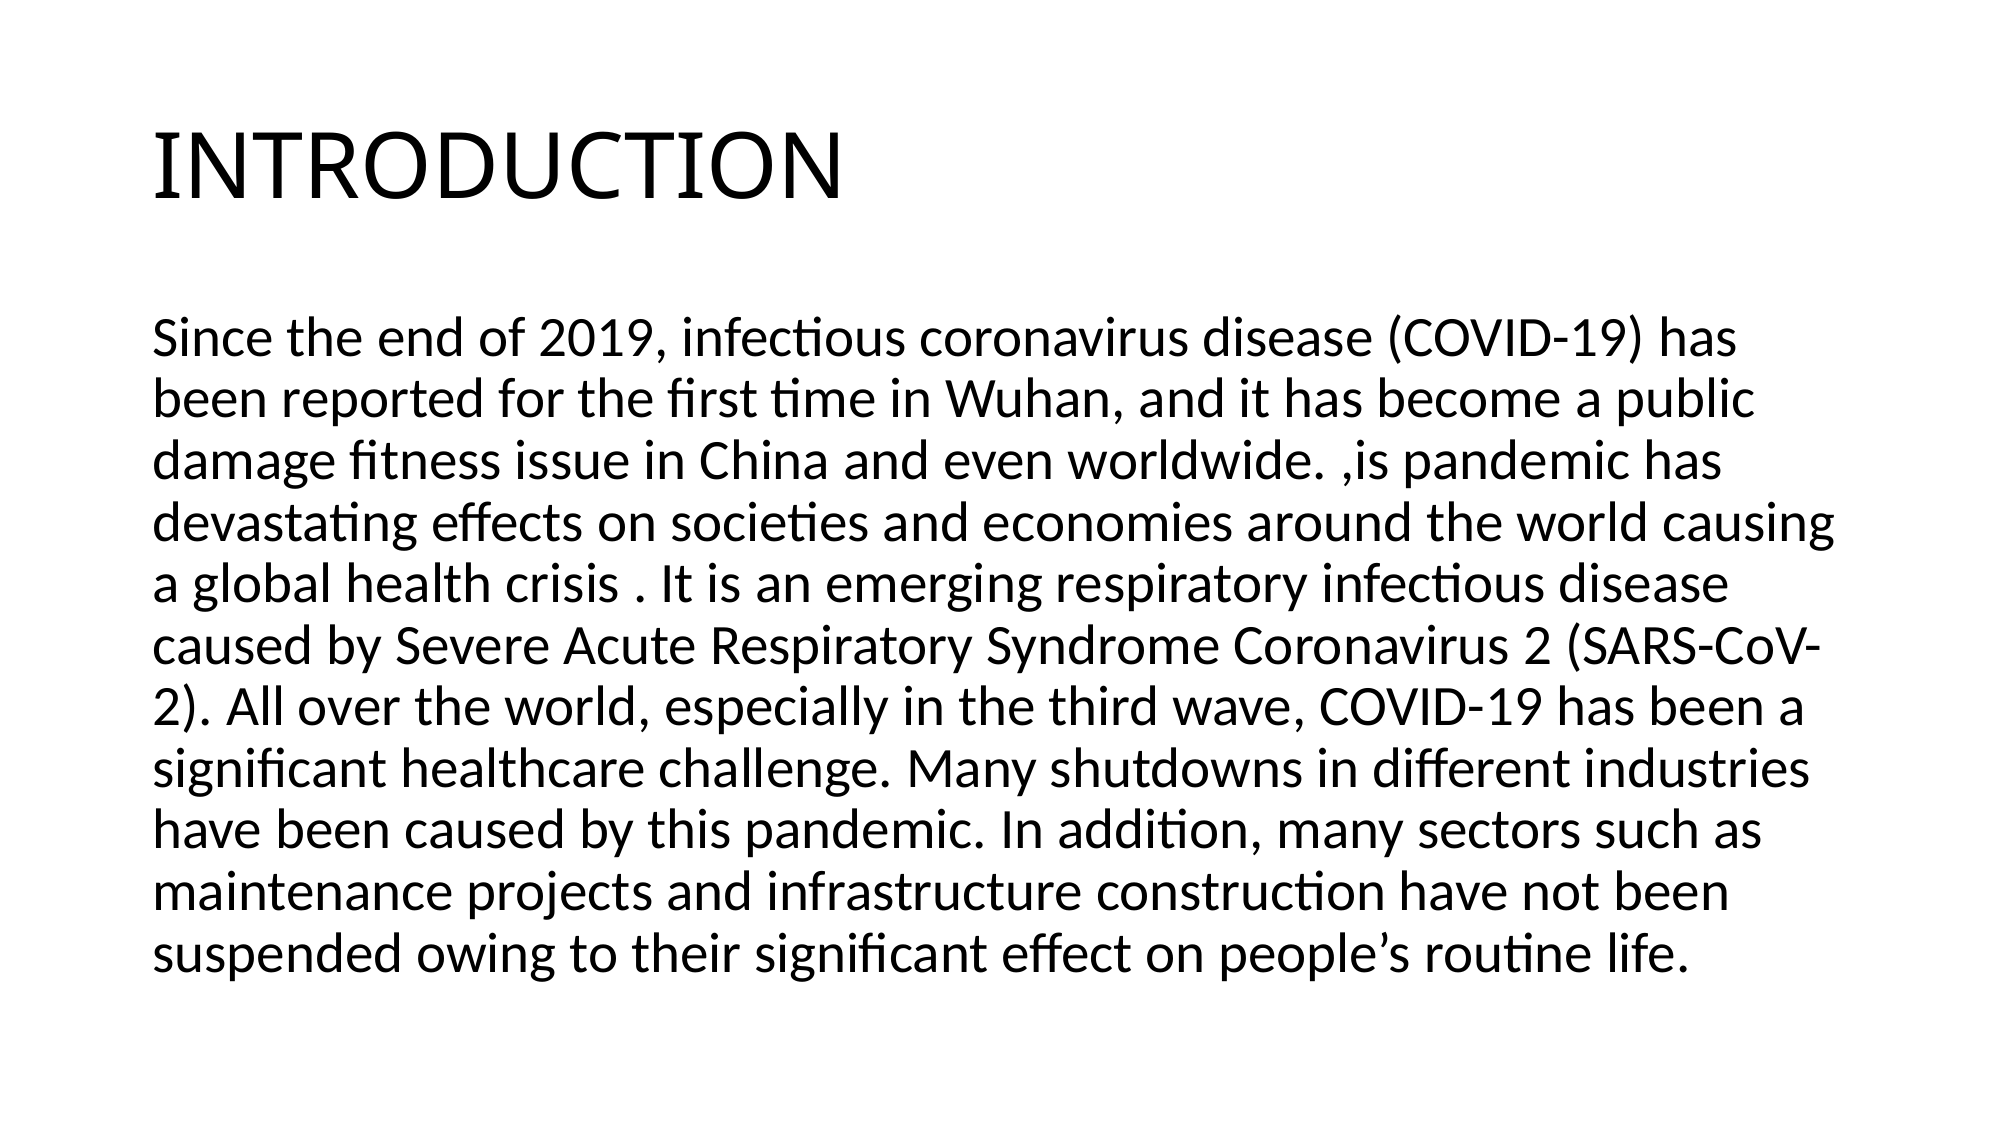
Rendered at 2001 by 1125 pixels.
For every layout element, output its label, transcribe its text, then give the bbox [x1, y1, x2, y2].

title INTRODUCTION [137, 59, 1863, 278]
list Since the end of 2019, infectious coronavirus disease (COVID-19) has been reported for the first time in Wuhan, and it has become a public damage fitness issue in China and even worldwide. ,is pandemic has devastating effects on societies and economies around the world causing a global health crisis . It is an emerging respiratory infectious disease caused by Severe Acute Respiratory Syndrome Coronavirus 2 (SARS-CoV-2). All over the world, especially in the third wave, COVID-19 has been a significant healthcare challenge. Many shutdowns in different industries have been caused by this pandemic. In addition, many sectors such as maintenance projects and infrastructure construction have not been suspended owing to their significant effect on people’s routine life. [137, 299, 1863, 1014]
